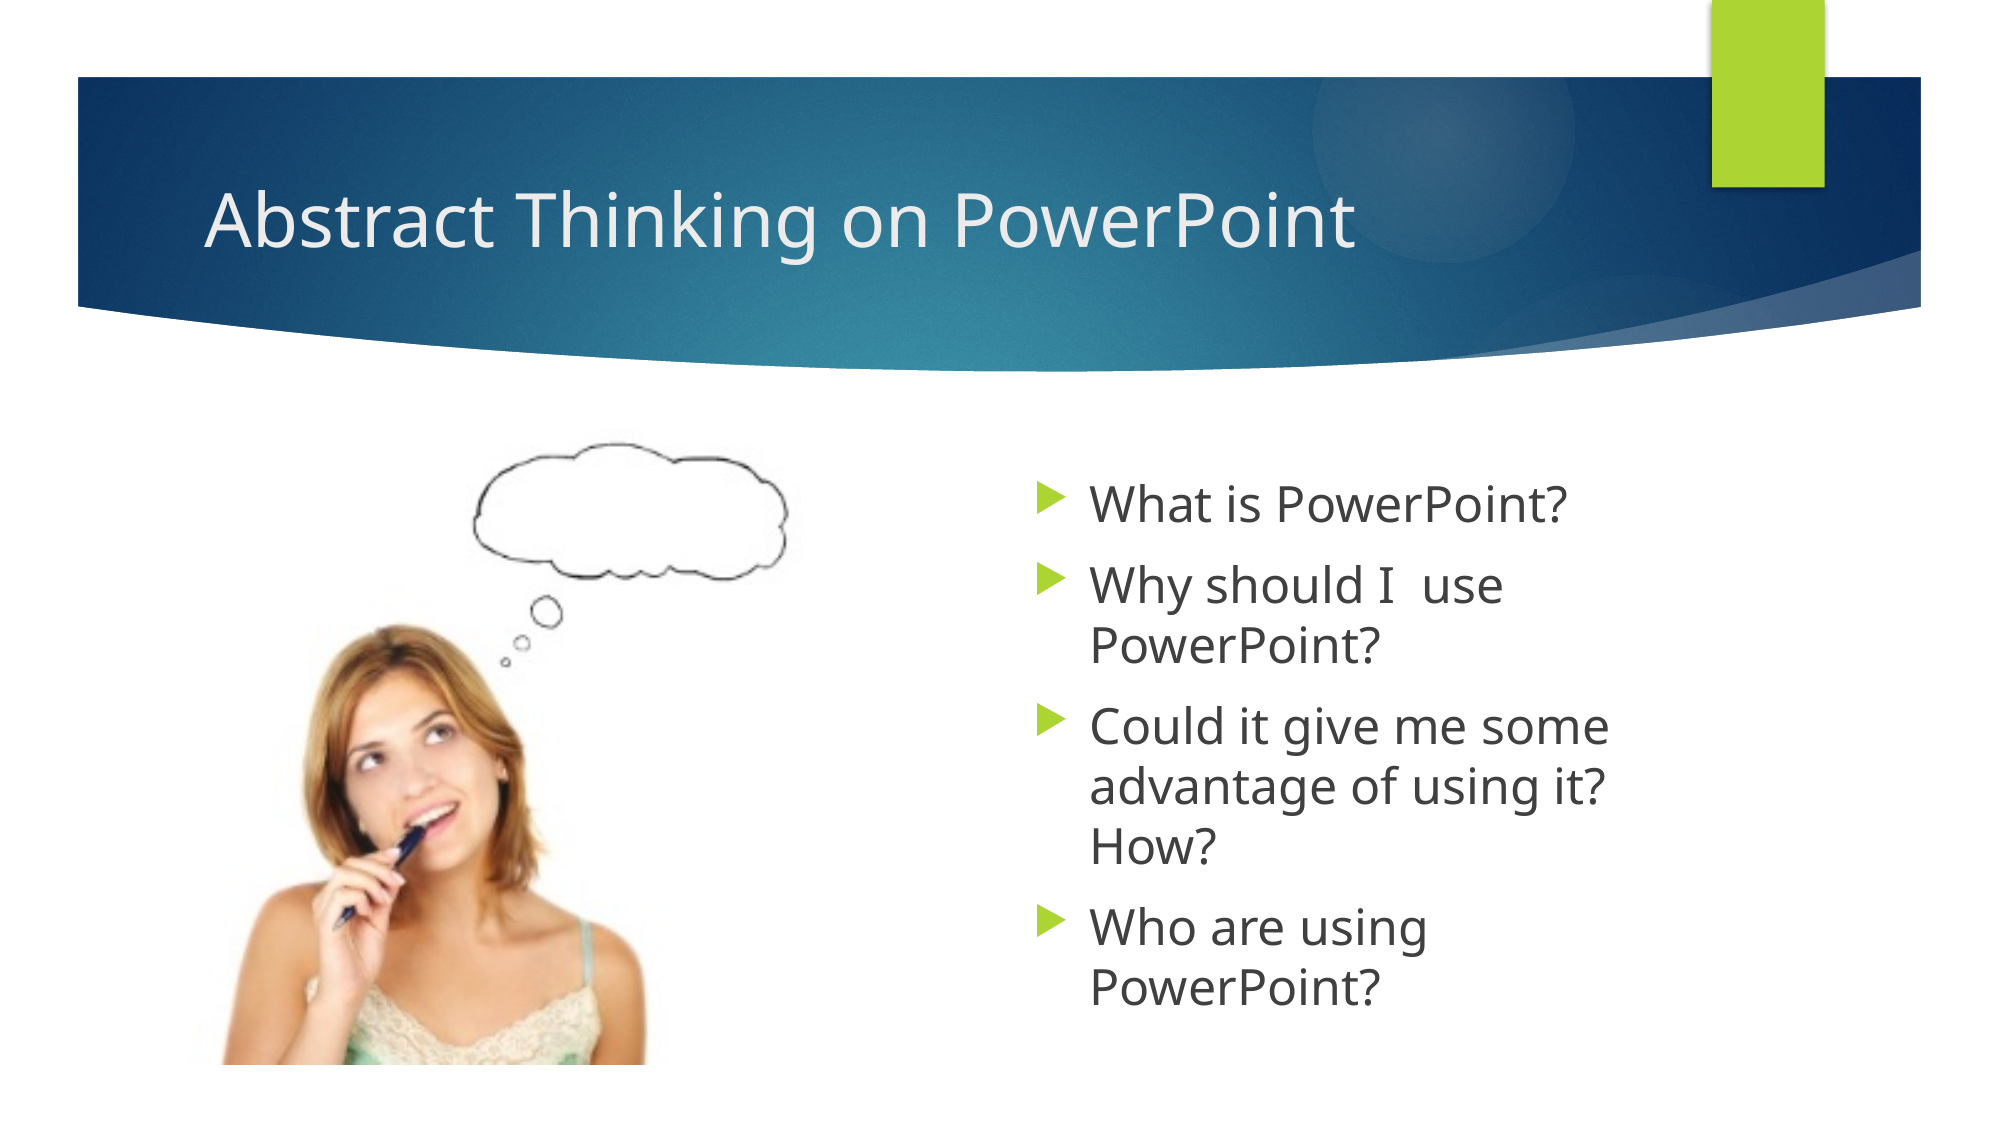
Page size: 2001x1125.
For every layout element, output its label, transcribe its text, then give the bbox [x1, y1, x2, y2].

list What is PowerPoint? Why should I use PowerPoint? Could it give me some advantage of using it? How? Who are using PowerPoint? [1018, 465, 1735, 1026]
title Abstract Thinking on PowerPoint [189, 159, 1627, 276]
picture [189, 426, 815, 1065]
